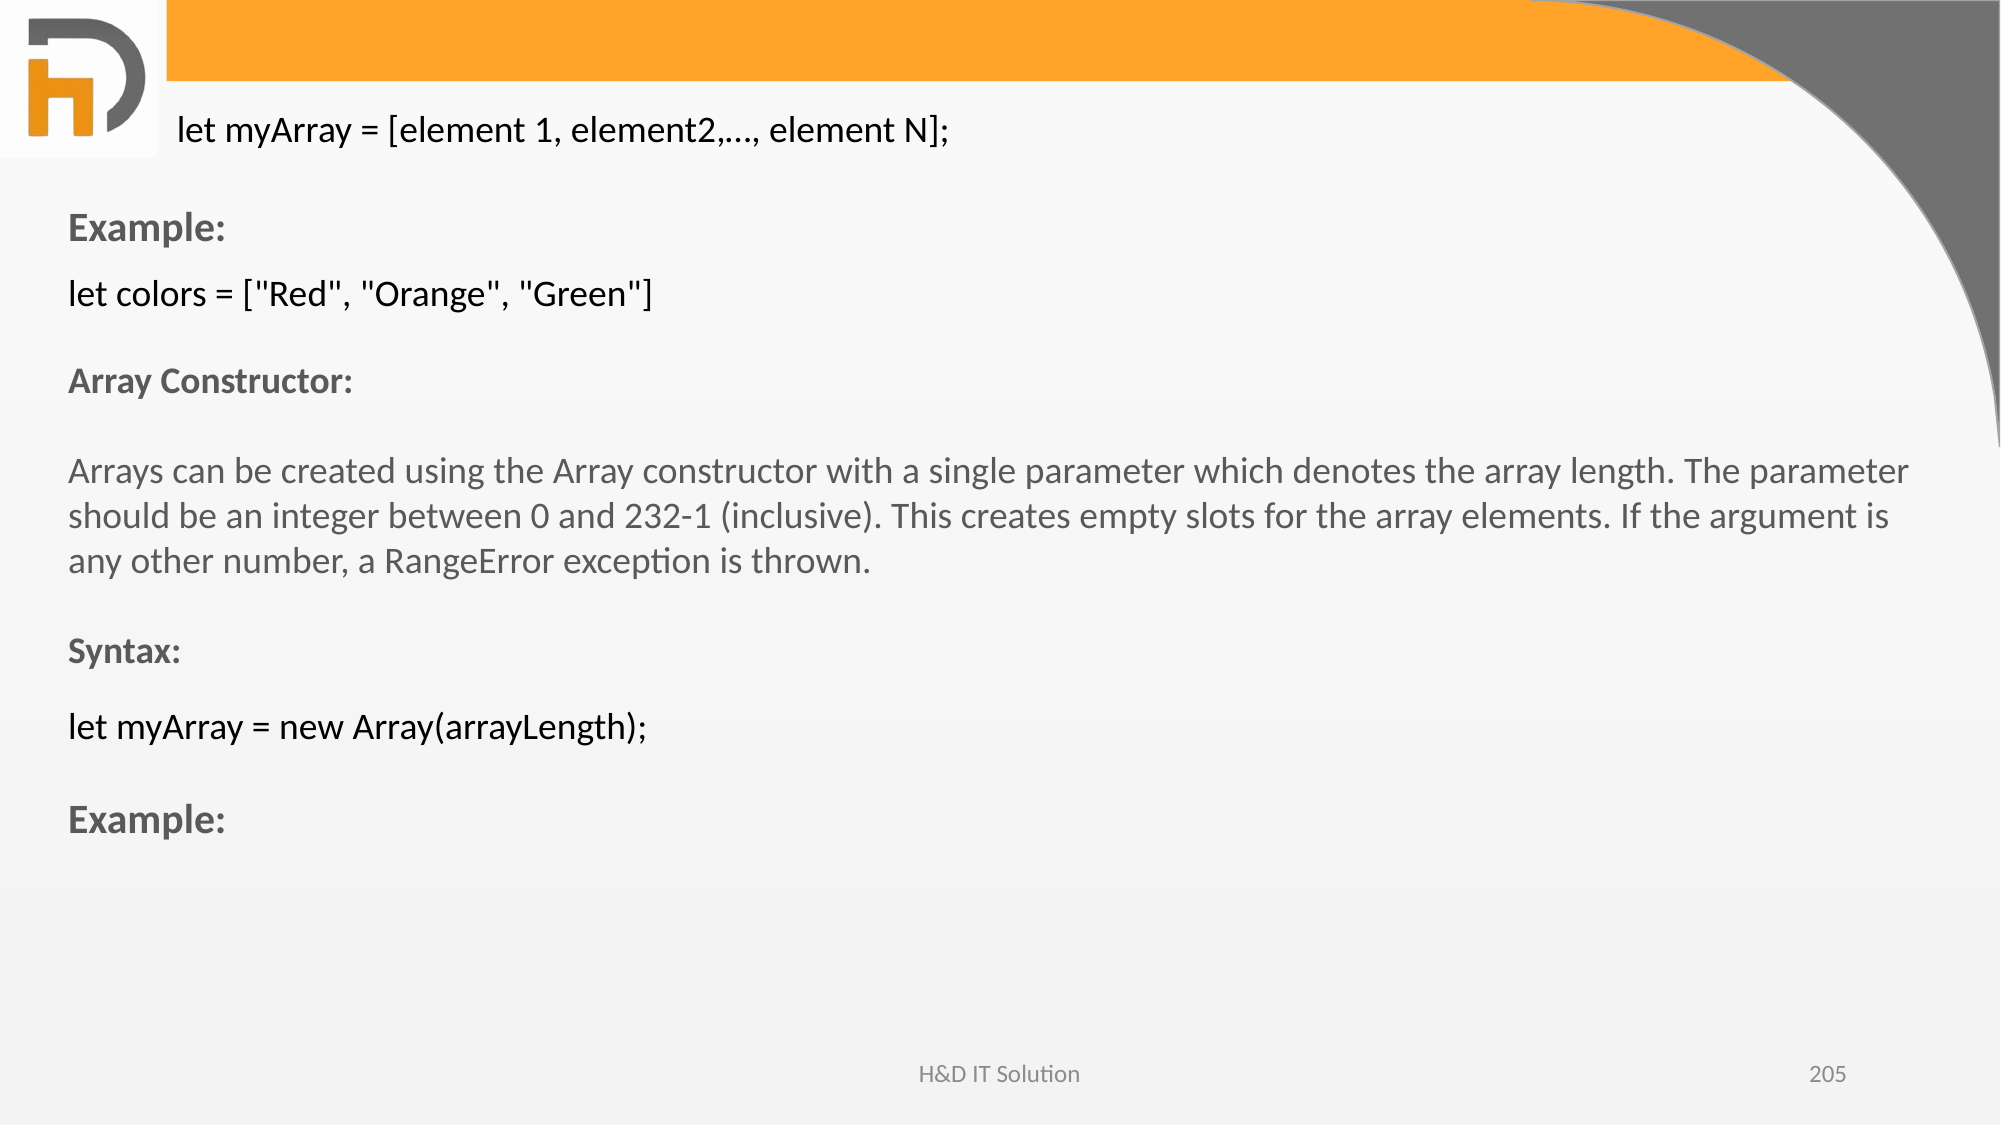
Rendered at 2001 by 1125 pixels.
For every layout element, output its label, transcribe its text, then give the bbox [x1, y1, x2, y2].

footer H&D IT Solution [662, 1042, 1338, 1103]
text_box Example: [53, 192, 1054, 258]
text_box Example: [53, 784, 1054, 850]
text_box Array Constructor: Arrays can be created using the Array constructor with a single parameter which denotes the array length. The parameter should be an integer between 0 and 232-1 (inclusive). This creates empty slots for the array elements. If the argument is any other number, a RangeError exception is thrown. Syntax: [53, 349, 1958, 679]
text_box let myArray = [element 1, element2,…, element N]; [162, 97, 1163, 158]
text_box let myArray = new Array(arrayLength); [53, 694, 1054, 755]
text_box let colors = ["Red", "Orange", "Green"] [53, 261, 1054, 322]
slide_number 205 [1412, 1042, 1863, 1103]
picture [0, 0, 157, 157]
